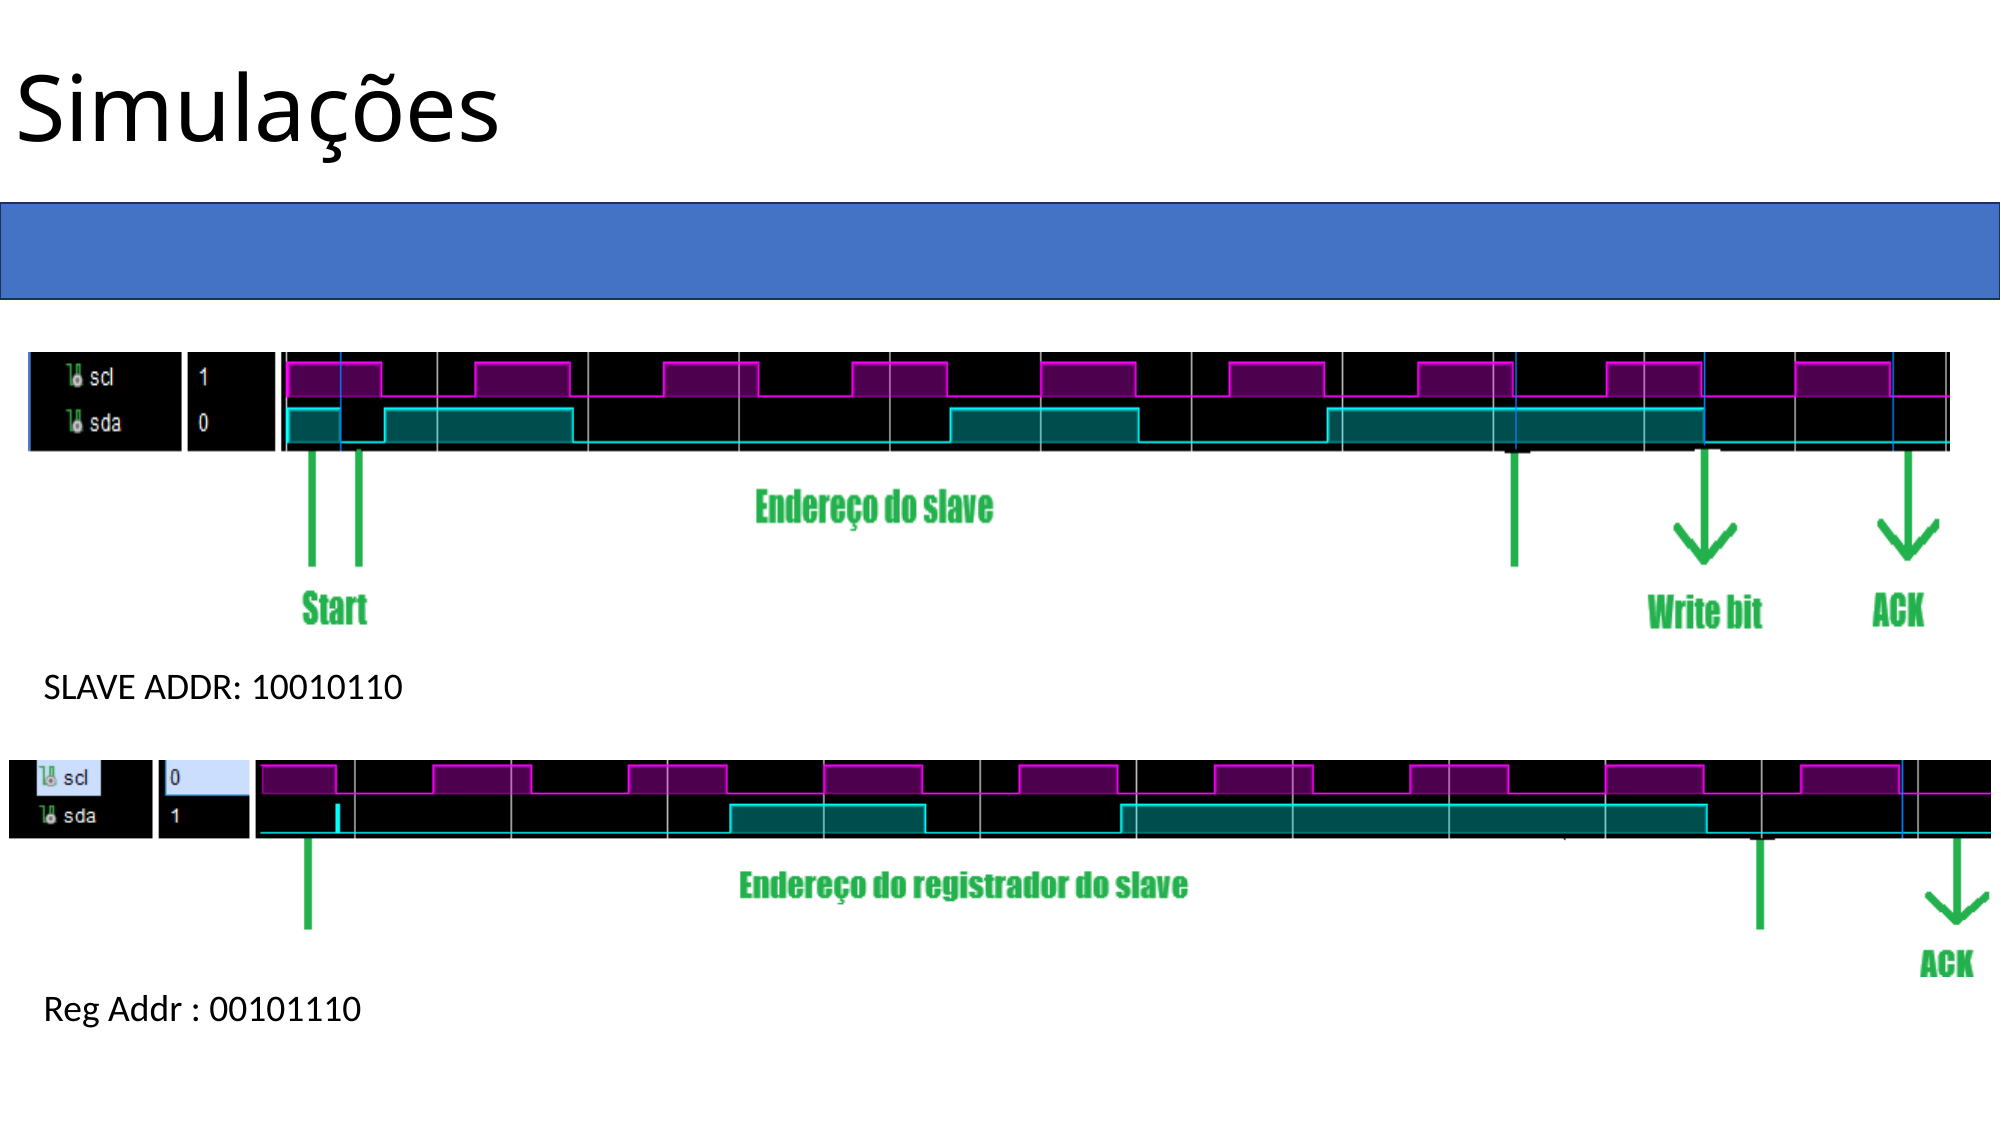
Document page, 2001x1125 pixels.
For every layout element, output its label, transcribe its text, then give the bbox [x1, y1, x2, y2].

text_box Reg Addr : 00101110 [28, 977, 1050, 1037]
text_box SLAVE ADDR: 10010110 [28, 655, 1050, 715]
picture [9, 760, 1991, 977]
title Simulações [0, 3, 1725, 202]
picture [28, 351, 1950, 633]
text_box [0, 202, 2000, 300]
